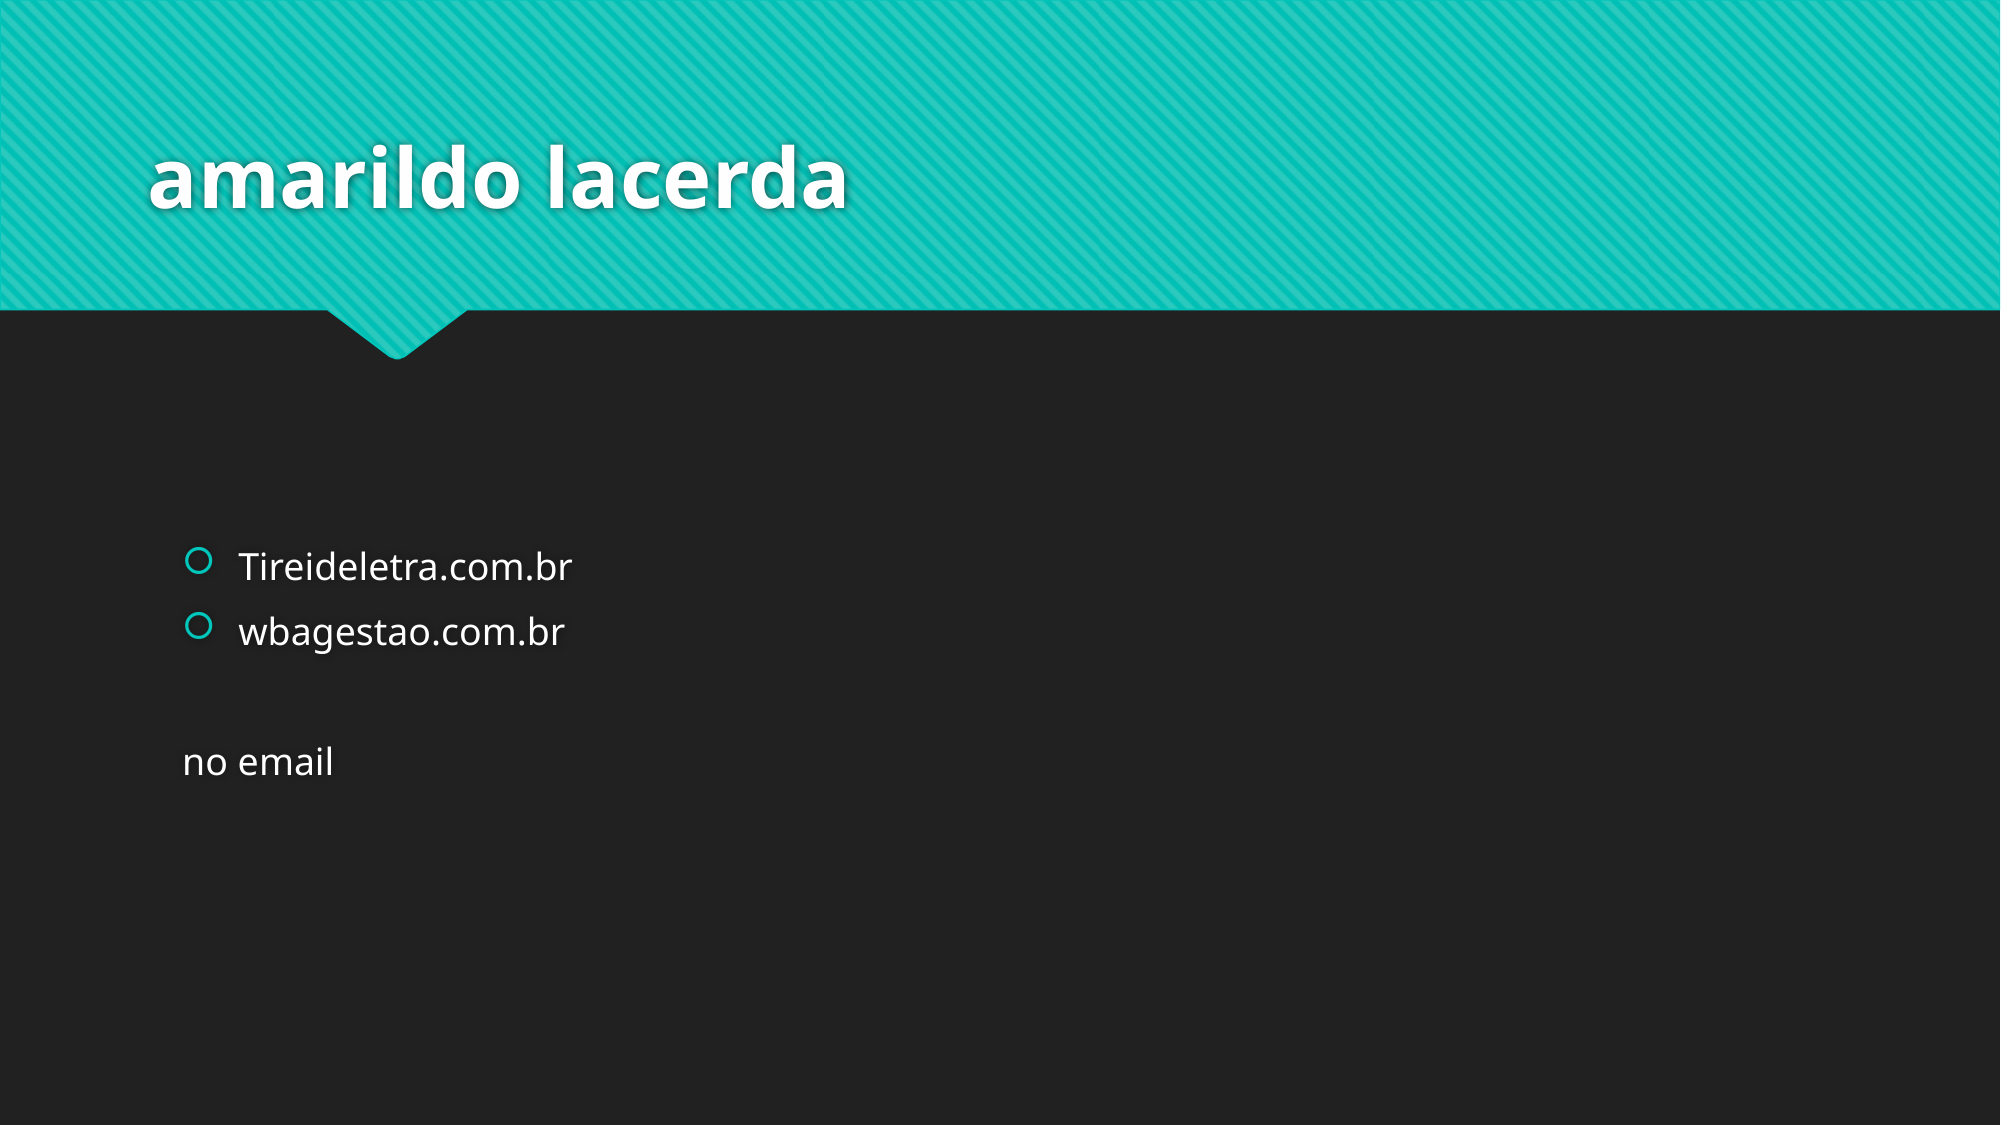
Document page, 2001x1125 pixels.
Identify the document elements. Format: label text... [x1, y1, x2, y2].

title amarildo lacerda [132, 73, 1868, 233]
list Tireideletra.com.br wbagestao.com.br no email [167, 364, 1866, 962]
